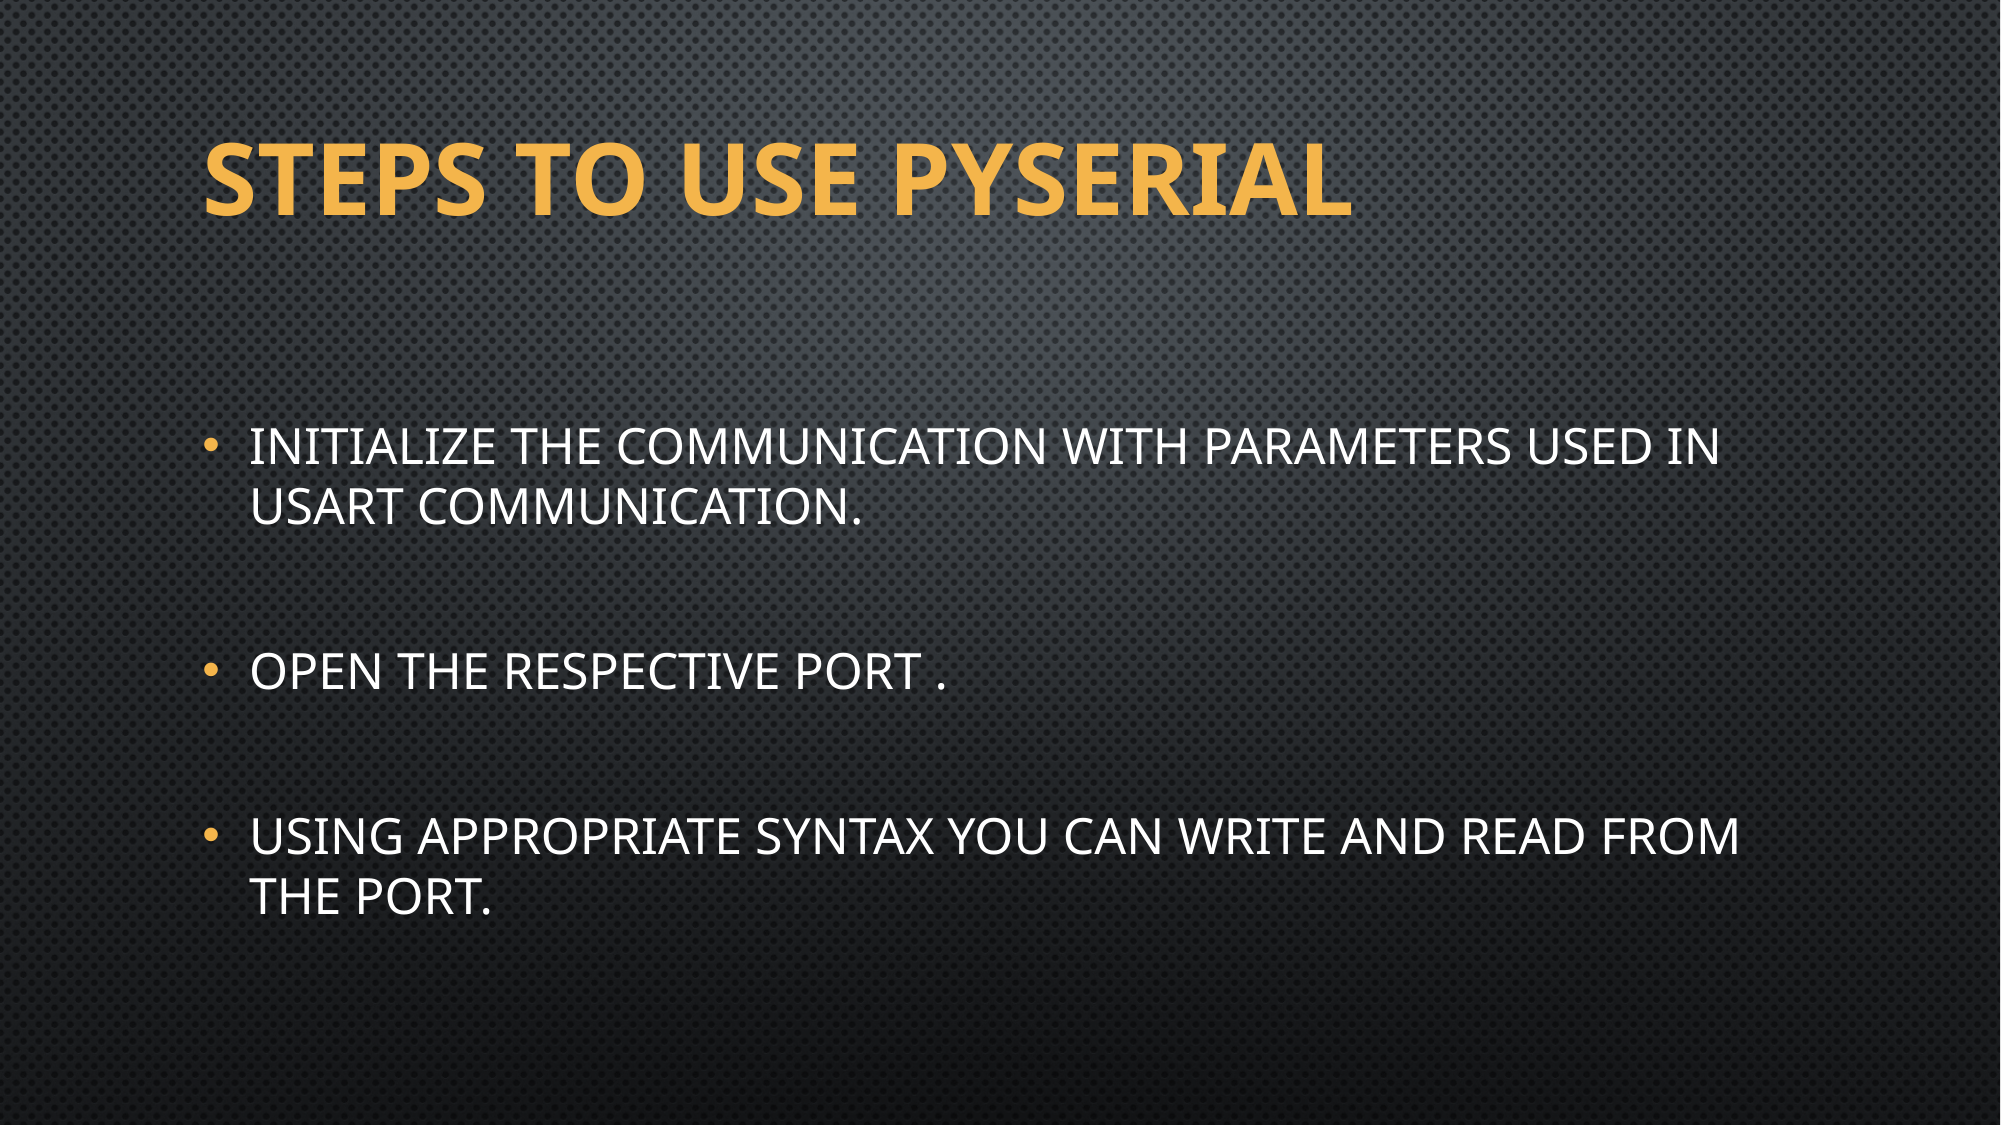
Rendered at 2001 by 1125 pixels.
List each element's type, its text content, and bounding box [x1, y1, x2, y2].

picture [0, 0, 2001, 1125]
list Initialize the communication with parameters used in USART communication. Open the respective port . Using appropriate syntax you can write and read from the port. [187, 341, 1813, 1069]
title STEPS TO USE PYSERIAL [187, 56, 1813, 294]
